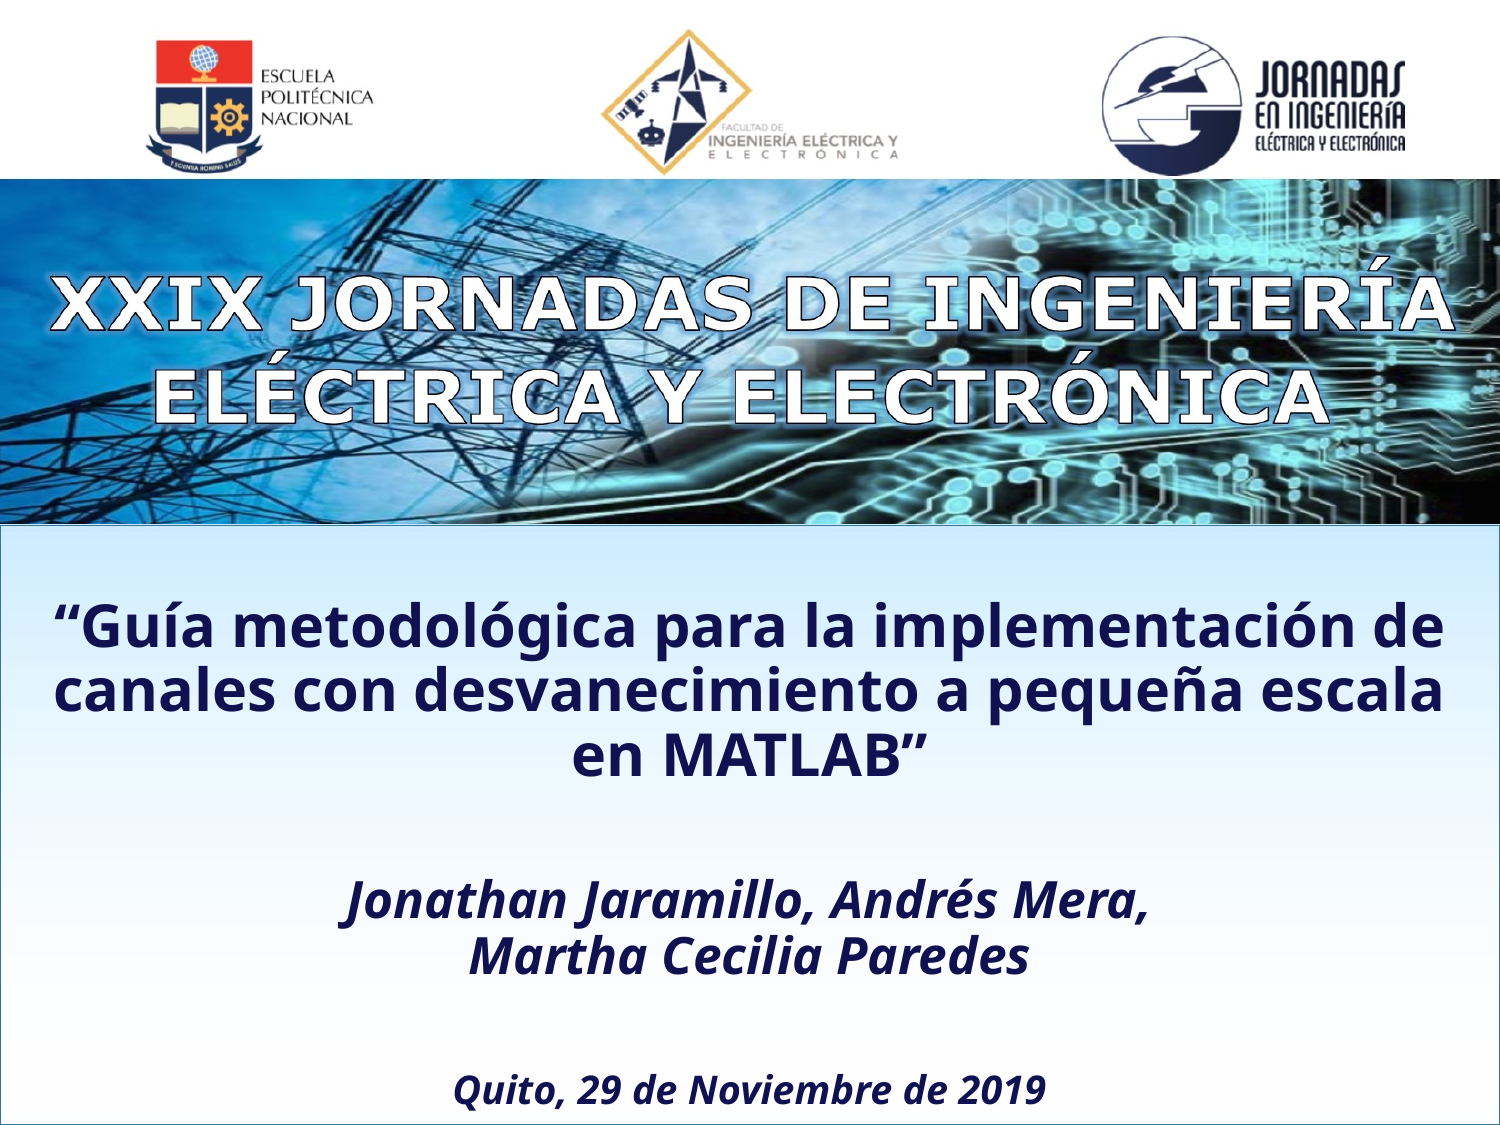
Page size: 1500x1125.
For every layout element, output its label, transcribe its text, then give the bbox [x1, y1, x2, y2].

picture [186, 518, 205, 525]
picture [0, 0, 1500, 525]
title “Guía metodológica para la implementación de canales con desvanecimiento a pequeña escala en MATLAB” Jonathan Jaramillo, Andrés Mera, Martha Cecilia Paredes Quito, 29 de Noviembre de 2019 [0, 525, 1500, 1125]
